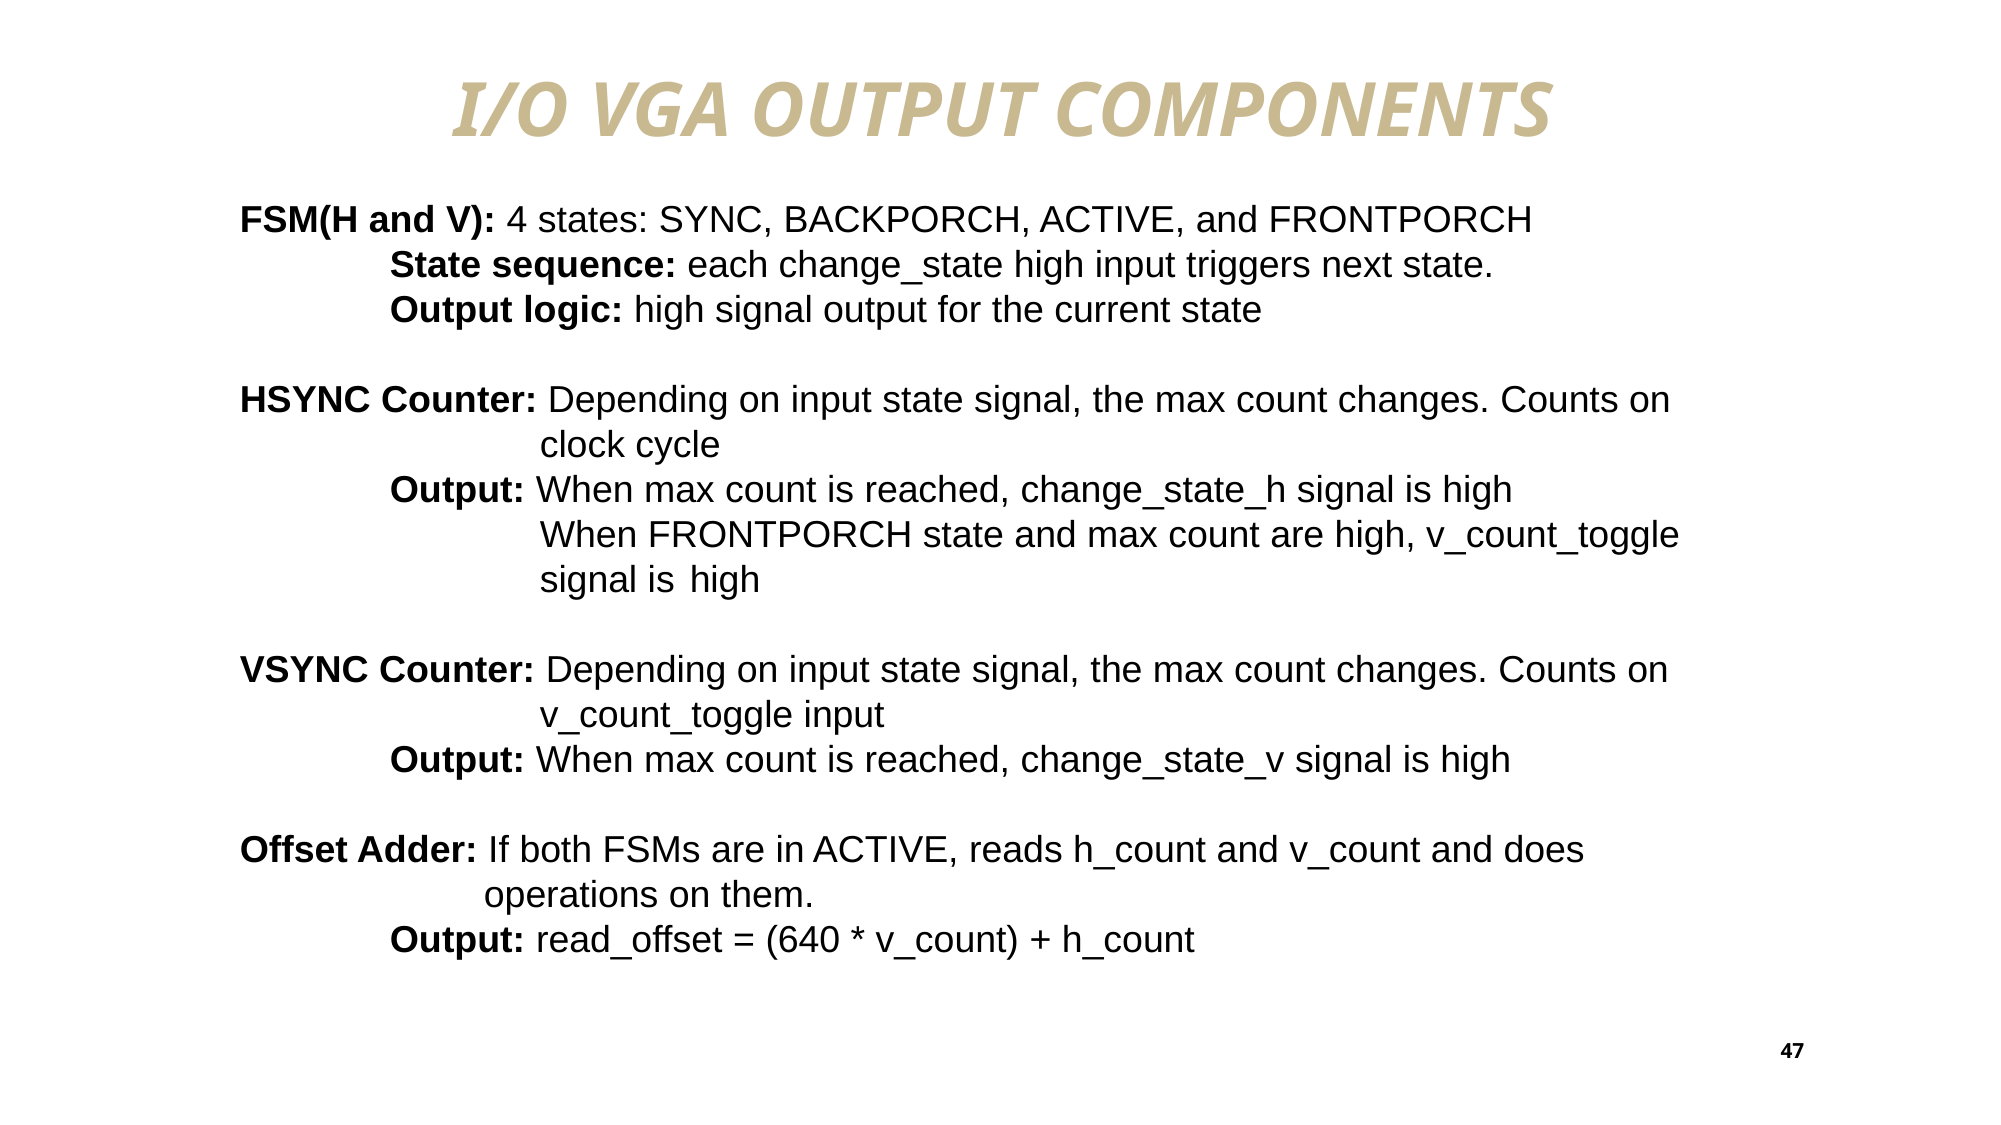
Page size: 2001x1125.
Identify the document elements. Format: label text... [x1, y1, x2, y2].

text_box 47 [1769, 1032, 1816, 1071]
title I/O VGA Output Components [244, 69, 1764, 156]
text_box FSM(H and V): 4 states: SYNC, BACKPORCH, ACTIVE, and FRONTPORCH State sequence: each change_state high input triggers next state. Output logic: high signal output for the current state HSYNC Counter: Depending on input state signal, the max count changes. Counts on clock cycle Output: When max count is reached, change_state_h signal is high When FRONTPORCH state and max count are high, v_count_toggle signal is high VSYNC Counter: Depending on input state signal, the max count changes. Counts on v_count_toggle input Output: When max count is reached, change_state_v signal is high Offset Adder: If both FSMs are in ACTIVE, reads h_count and v_count and does operations on them. Output: read_offset = (640 * v_count) + h_count [224, 187, 1725, 959]
